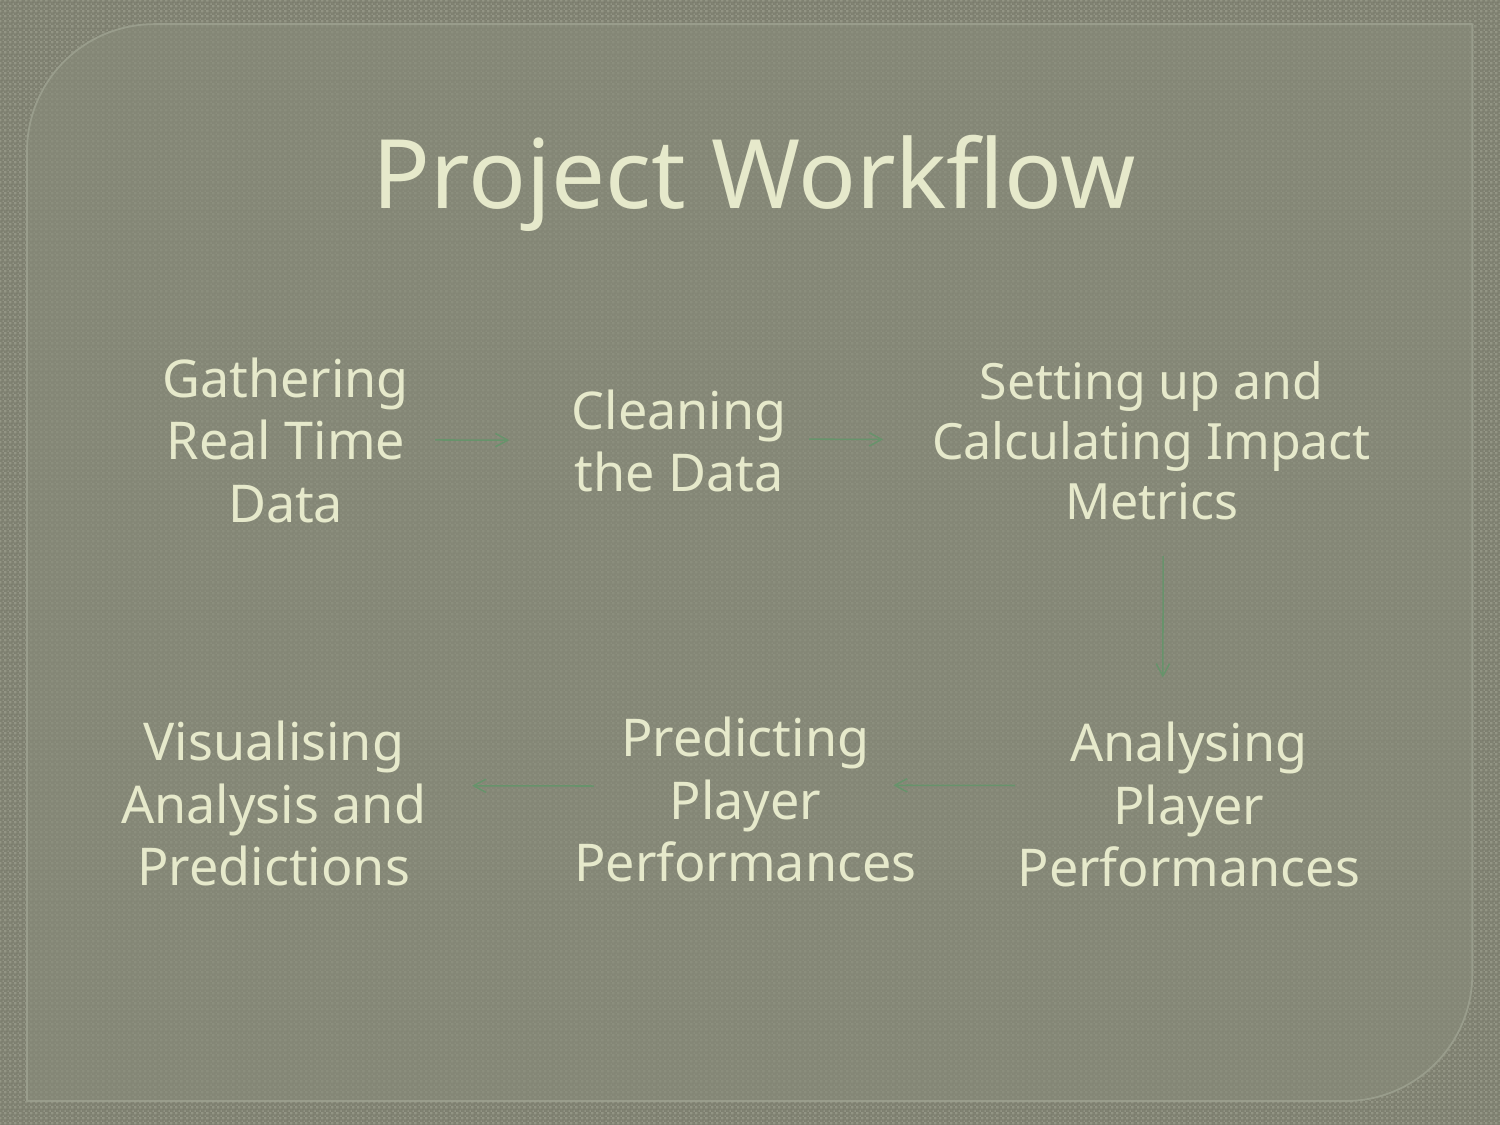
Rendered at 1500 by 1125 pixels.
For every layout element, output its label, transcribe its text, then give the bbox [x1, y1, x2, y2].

title Cleaning the Data [540, 381, 810, 498]
title Gathering Real Time Data [90, 380, 473, 497]
title Project Workflow [118, 97, 1382, 223]
title Analysing Player Performances [986, 677, 1383, 930]
title Predicting Player Performances [549, 701, 933, 958]
title Visualising Analysis and Predictions [66, 693, 473, 912]
title Setting up and Calculating Impact Metrics [883, 355, 1412, 523]
